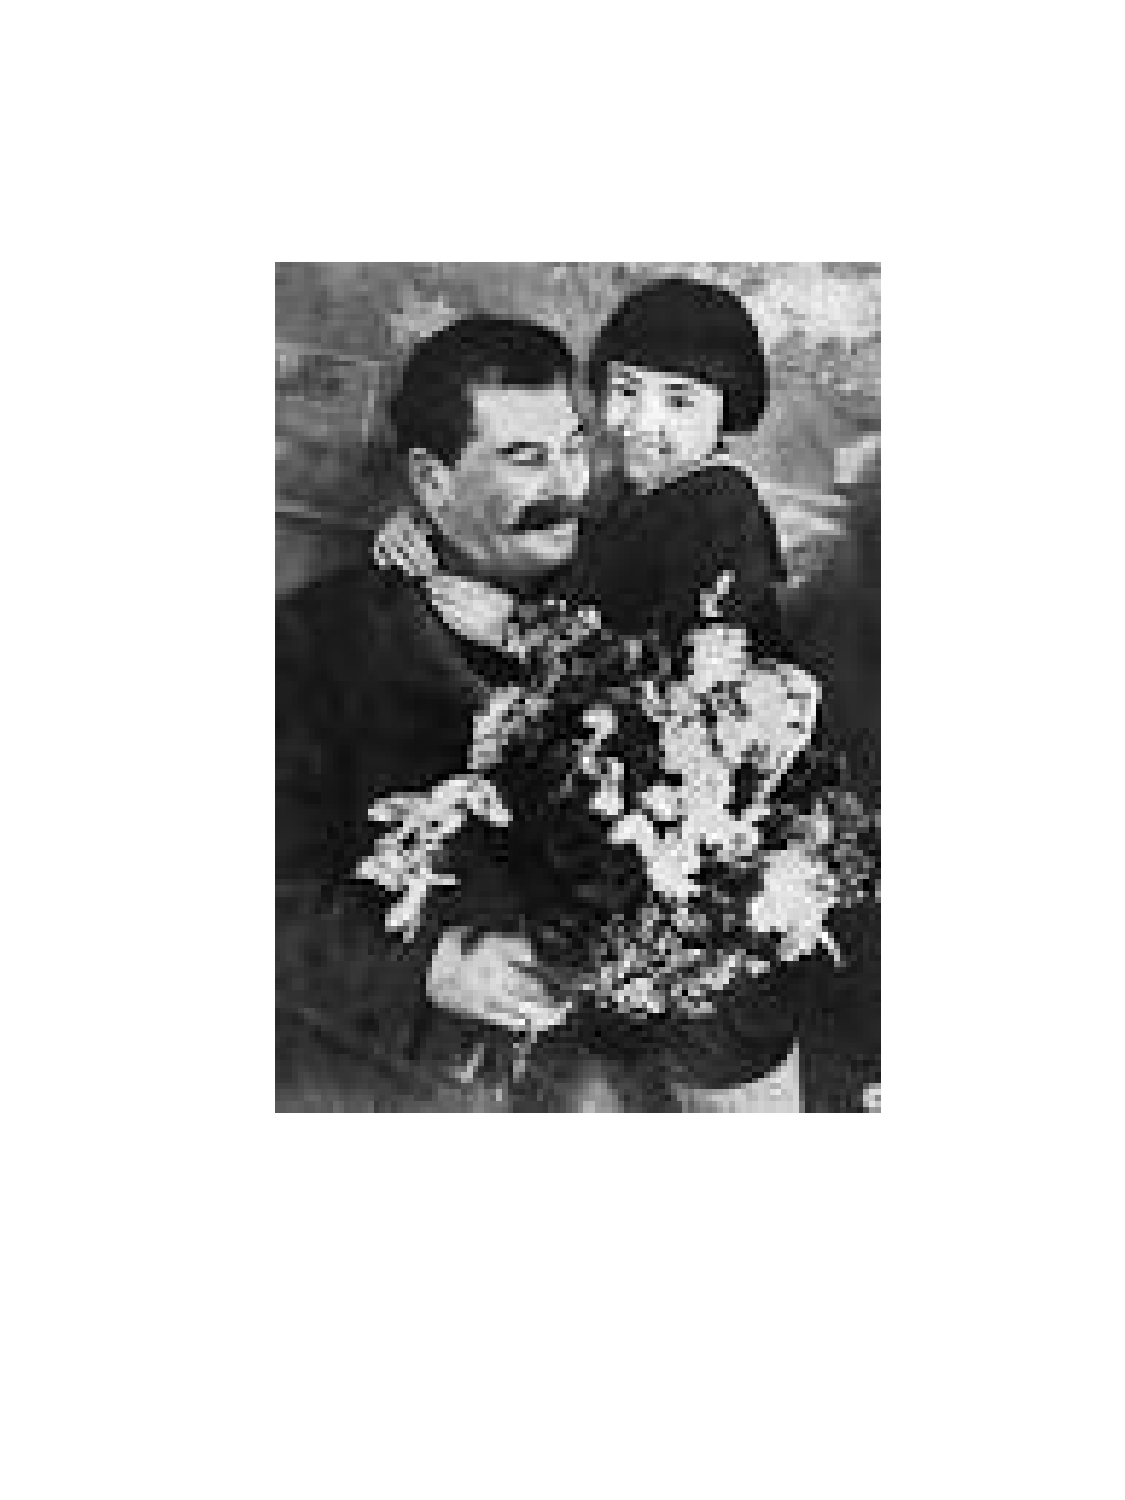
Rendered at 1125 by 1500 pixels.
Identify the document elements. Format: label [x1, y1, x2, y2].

picture [274, 262, 881, 1113]
